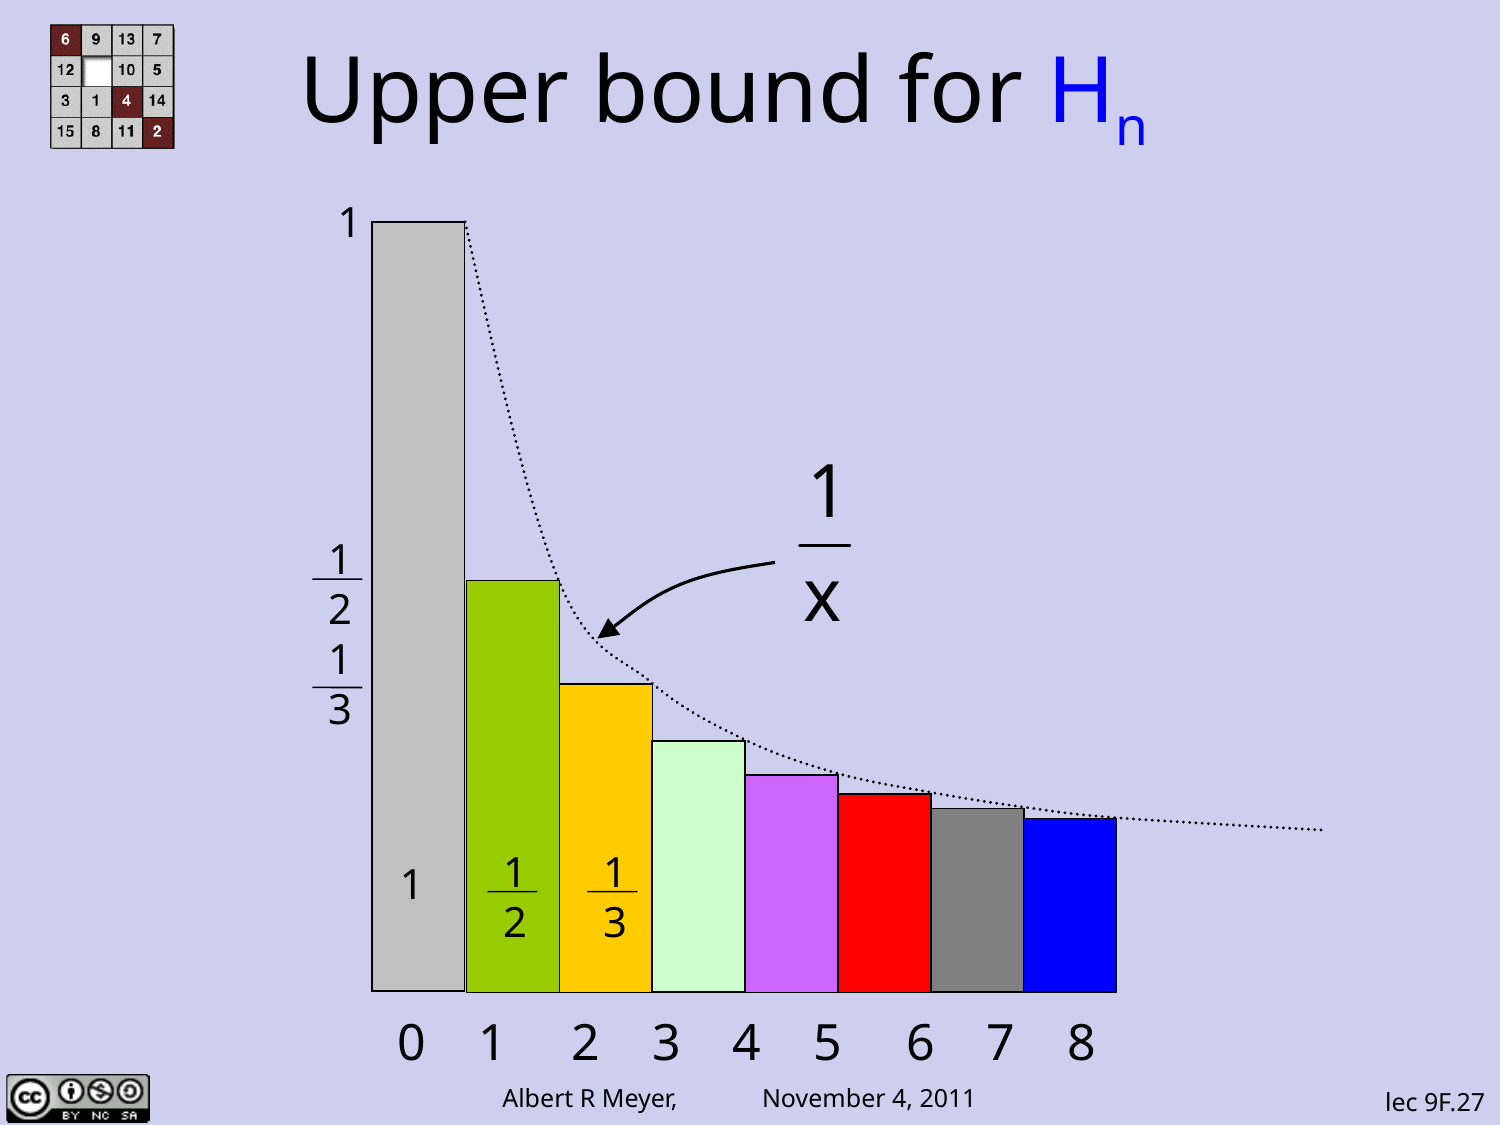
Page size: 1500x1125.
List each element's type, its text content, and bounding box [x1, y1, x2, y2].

text_box [597, 562, 775, 639]
text_box [837, 793, 931, 993]
text_box 1 3 [588, 837, 643, 953]
text_box [559, 683, 653, 993]
text_box 1 [322, 188, 377, 253]
picture [6, 1074, 150, 1123]
text_box Upper bound for Hn [284, 23, 1164, 164]
text_box [652, 740, 746, 993]
text_box 1 2 [313, 525, 368, 625]
text_box 0 1 2 3 4 5 6 7 8 [383, 1003, 1125, 1078]
picture [50, 24, 175, 149]
text_box [745, 774, 839, 993]
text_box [787, 434, 866, 638]
text_box [466, 580, 560, 993]
text_box 1 2 [488, 837, 543, 953]
text_box 1 3 [313, 625, 368, 741]
text_box [371, 221, 465, 991]
text_box [465, 221, 1326, 831]
text_box [930, 808, 1024, 993]
text_box 1 [385, 850, 439, 916]
text_box [1023, 818, 1117, 992]
